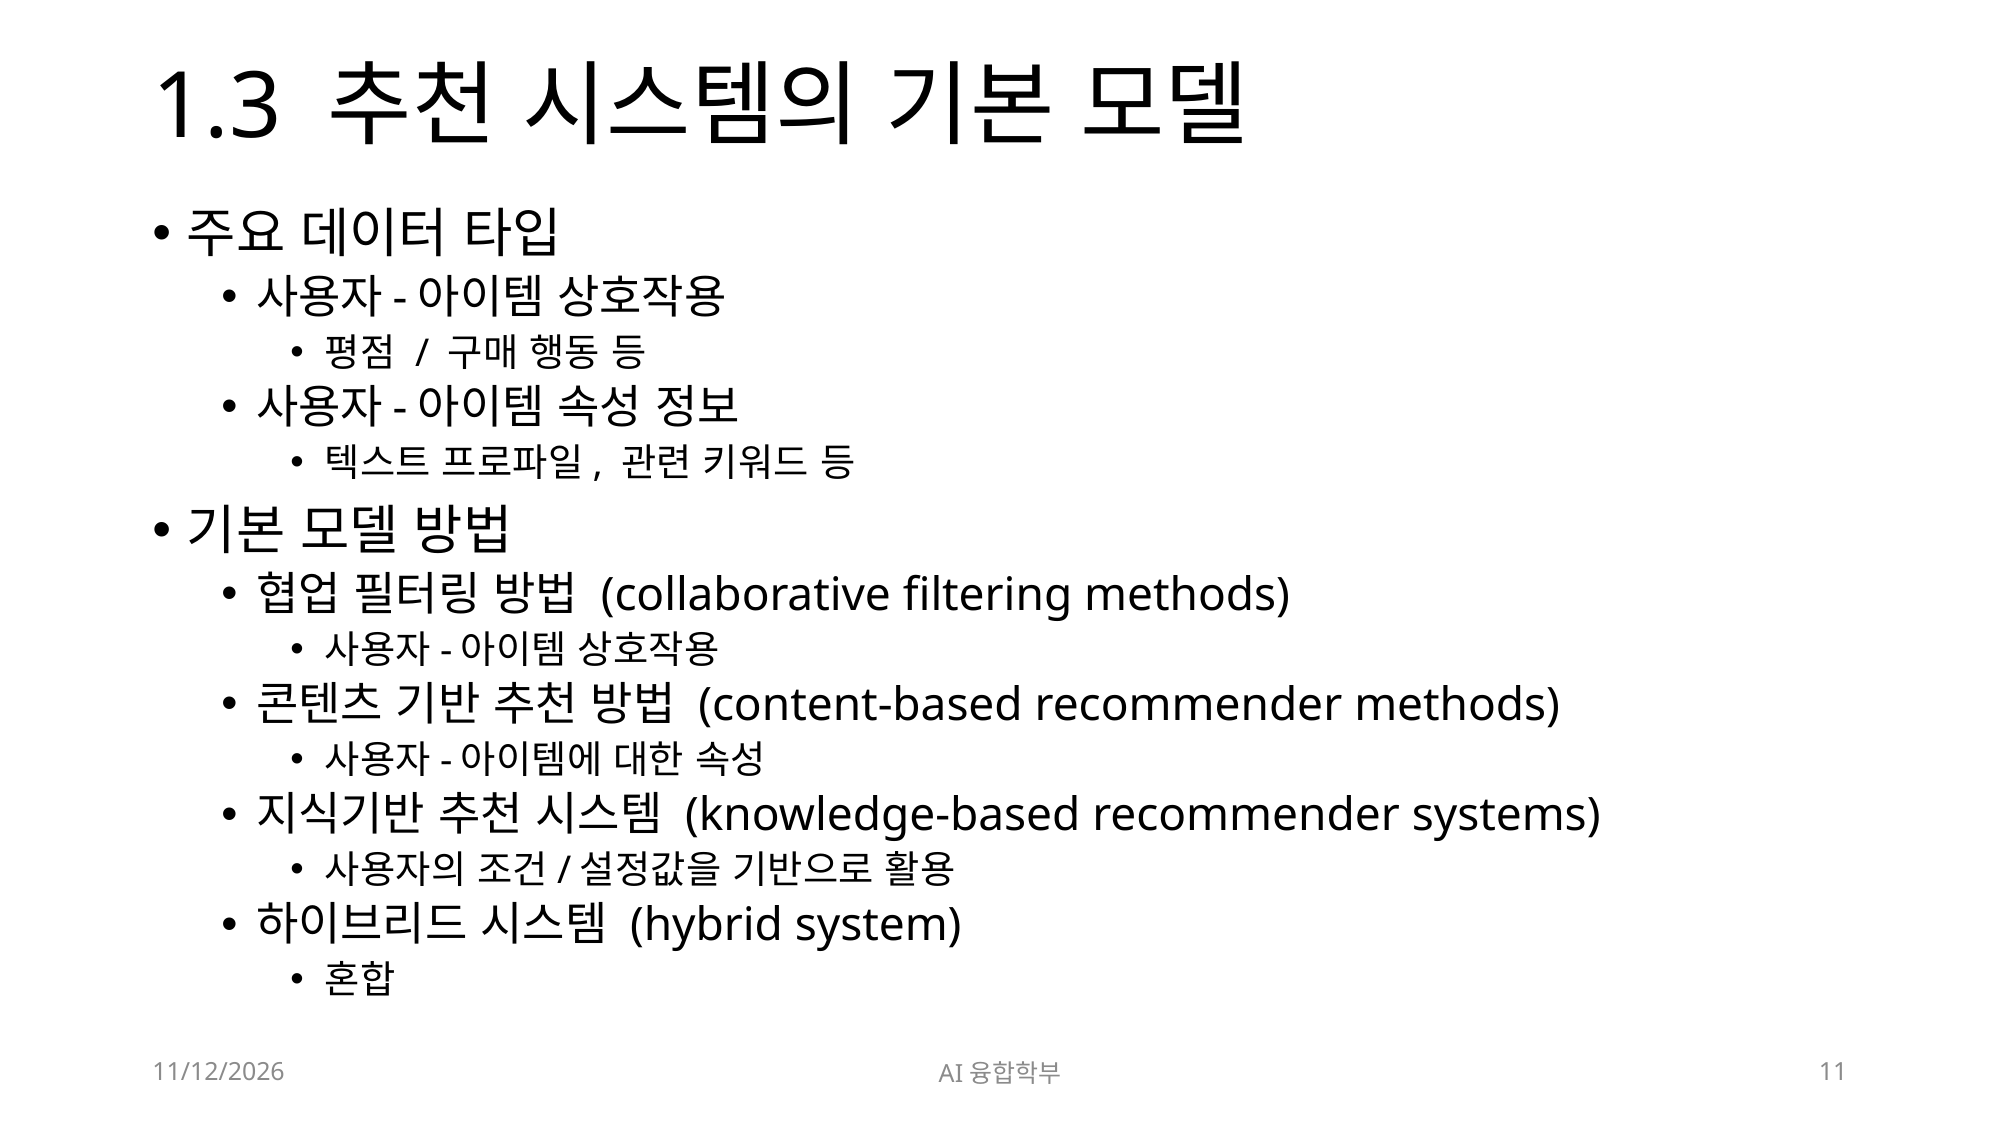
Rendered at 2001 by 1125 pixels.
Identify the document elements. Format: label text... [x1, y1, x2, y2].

footer AI융합학부 [662, 1042, 1338, 1103]
title 1.3 추천 시스템의 기본 모델 [137, 31, 1863, 186]
slide_number 2023. 3. 3. [137, 1042, 588, 1103]
list 주요 데이터 타입 사용자-아이템 상호작용 평점 / 구매 행동 등 사용자-아이템 속성 정보 텍스트 프로파일, 관련 키워드 등 기본 모델 방법 협업 필터링 방법 (collaborative filtering methods) 사용자-아이템 상호작용 콘텐츠 기반 추천 방법 (content-based recommender methods) 사용자-아이템에 대한 속성 지식기반 추천 시스템 (knowledge-based recommender systems) 사용자의 조건/설정값을 기반으로 활용 하이브리드 시스템 (hybrid system) 혼합 [137, 199, 1863, 1014]
slide_number 11 [1412, 1042, 1863, 1103]
